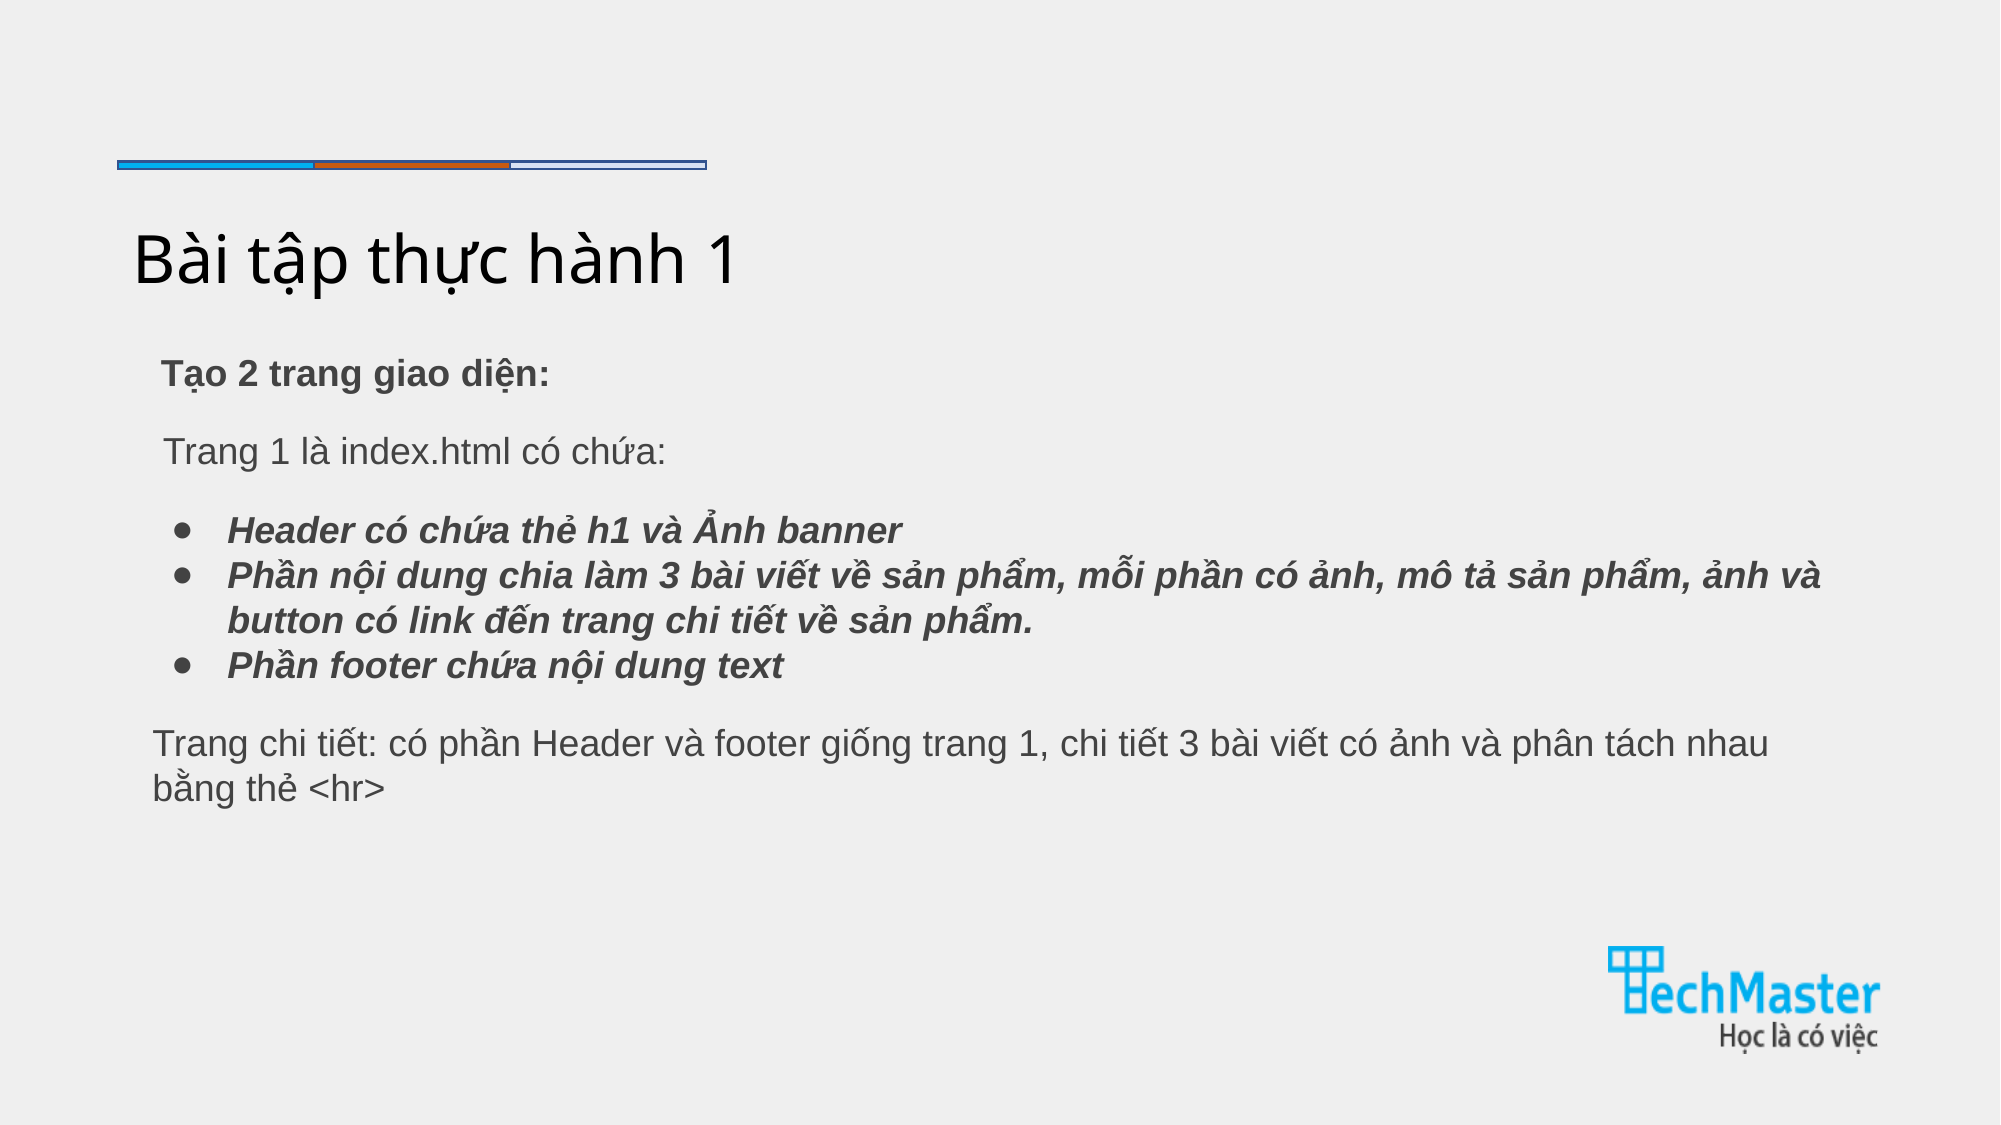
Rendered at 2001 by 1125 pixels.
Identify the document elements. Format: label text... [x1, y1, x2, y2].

text_box Bài tập thực hành 1 [117, 209, 1883, 301]
text_box [313, 161, 509, 169]
picture [1608, 946, 1883, 1054]
picture [1629, 951, 1642, 967]
text_box Tạo 2 trang giao diện: Trang 1 là index.html có chứa: Header có chứa thẻ h1 và Ảnh banner Phần nội dung chia làm 3 bài viết về sản phẩm, mỗi phần có ảnh, mô tả sản phẩm, ảnh và button có link đến trang chi tiết về sản phẩm. Phần footer chứa nội dung text Trang chi tiết: có phần Header và footer giống trang 1, chi tiết 3 bài viết có ảnh và phân tách nhau bằng thẻ <hr> [137, 341, 1863, 916]
text_box [509, 161, 707, 169]
picture [1629, 972, 1642, 987]
picture [1612, 951, 1625, 967]
text_box [117, 161, 313, 169]
picture [1647, 951, 1659, 967]
picture [1629, 993, 1642, 1008]
